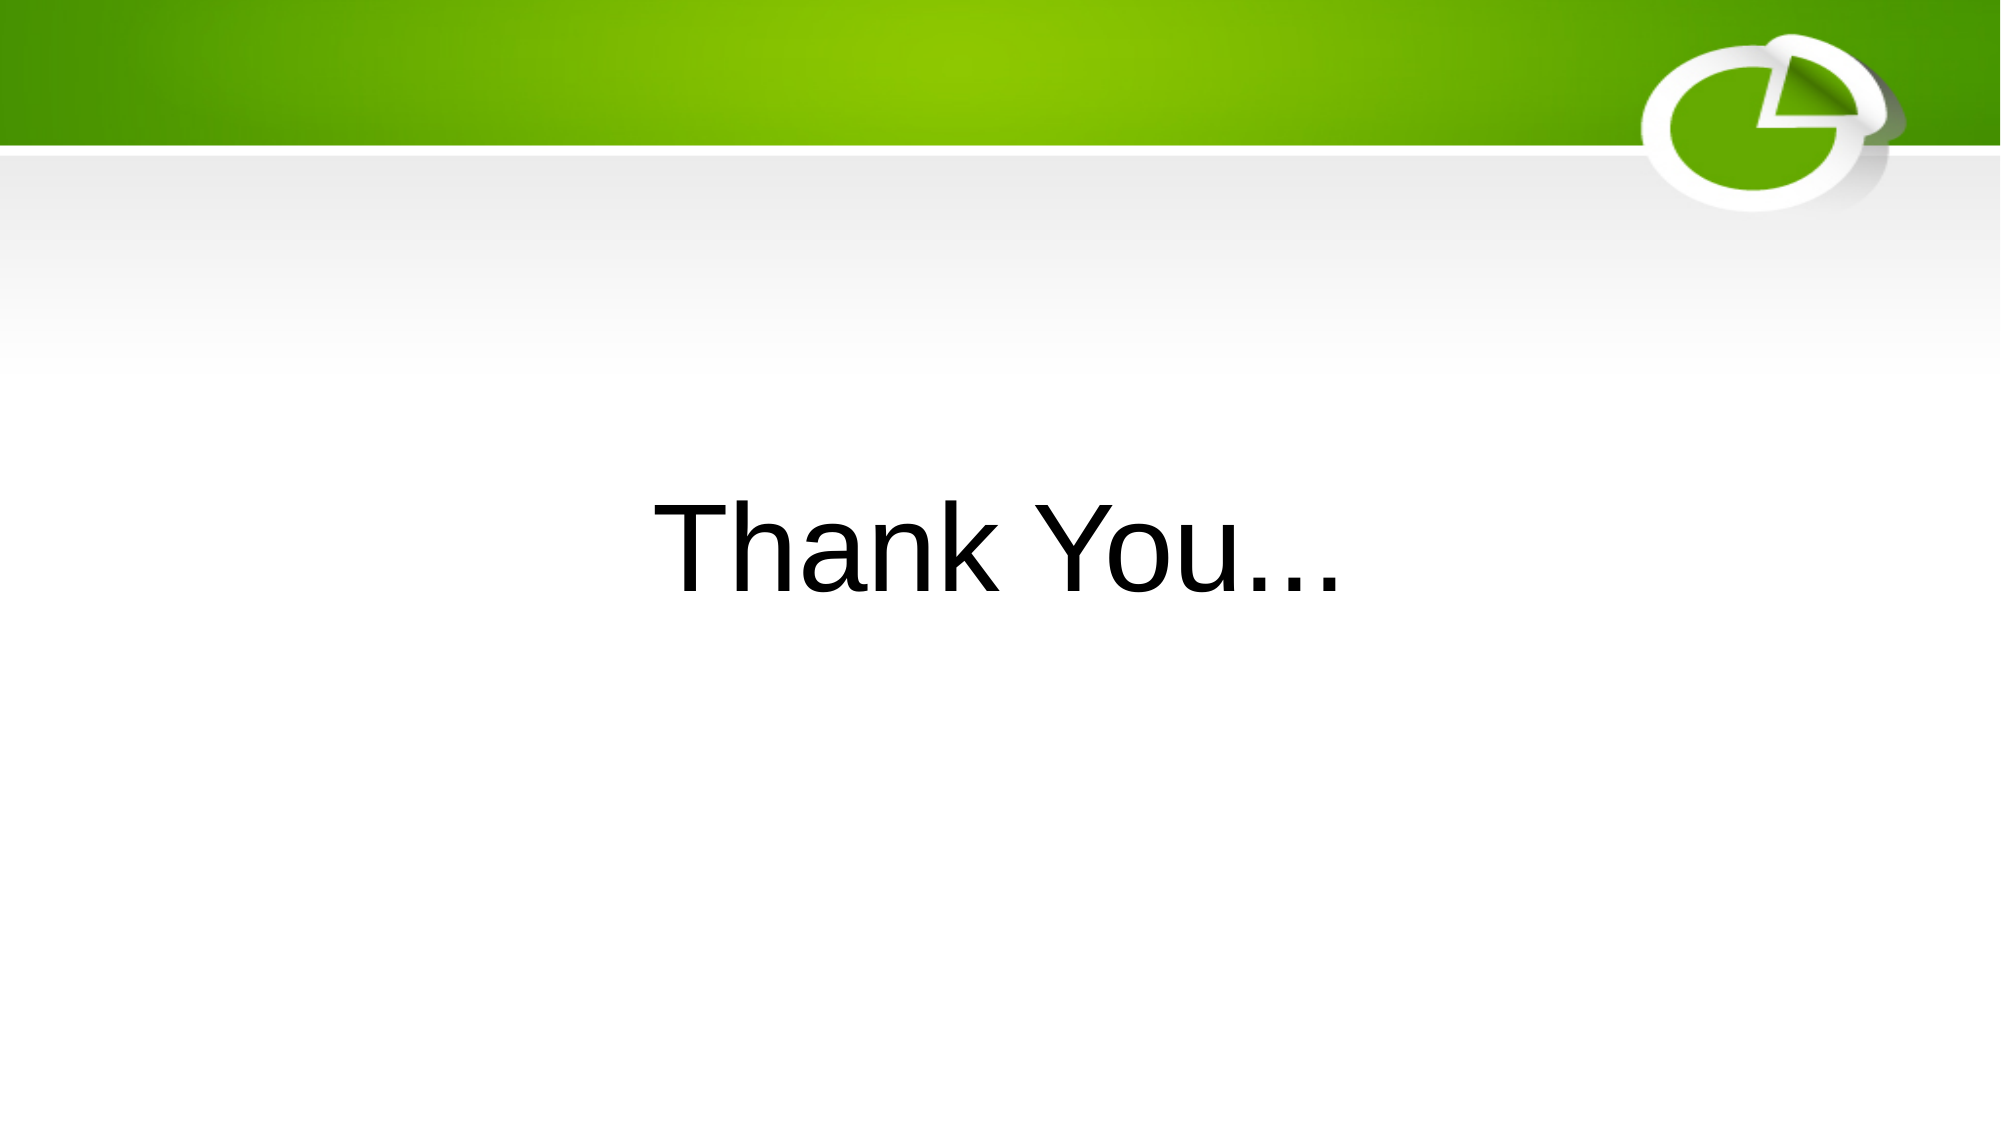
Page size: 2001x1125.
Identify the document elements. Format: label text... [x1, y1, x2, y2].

title Thank You... [99, 418, 1901, 664]
picture [0, 0, 2001, 1125]
